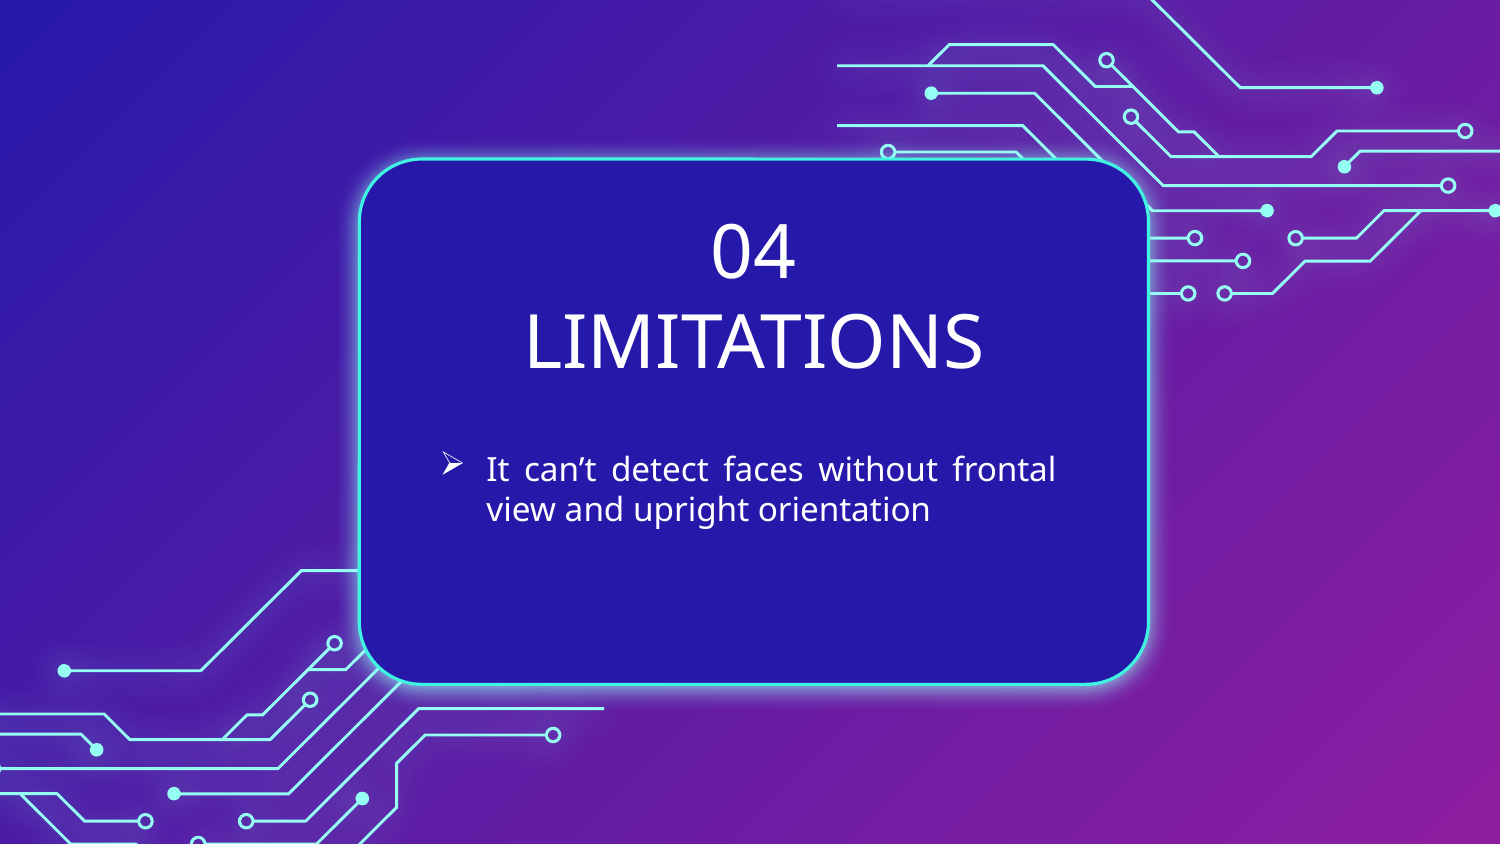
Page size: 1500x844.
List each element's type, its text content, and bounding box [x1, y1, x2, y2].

subtitle It can’t detect faces without frontal view and upright orientation [439, 378, 1073, 598]
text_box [105, 385, 422, 844]
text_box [1019, 0, 1336, 485]
title 04 LIMITATIONS [478, 245, 1014, 341]
text_box [359, 159, 1149, 685]
